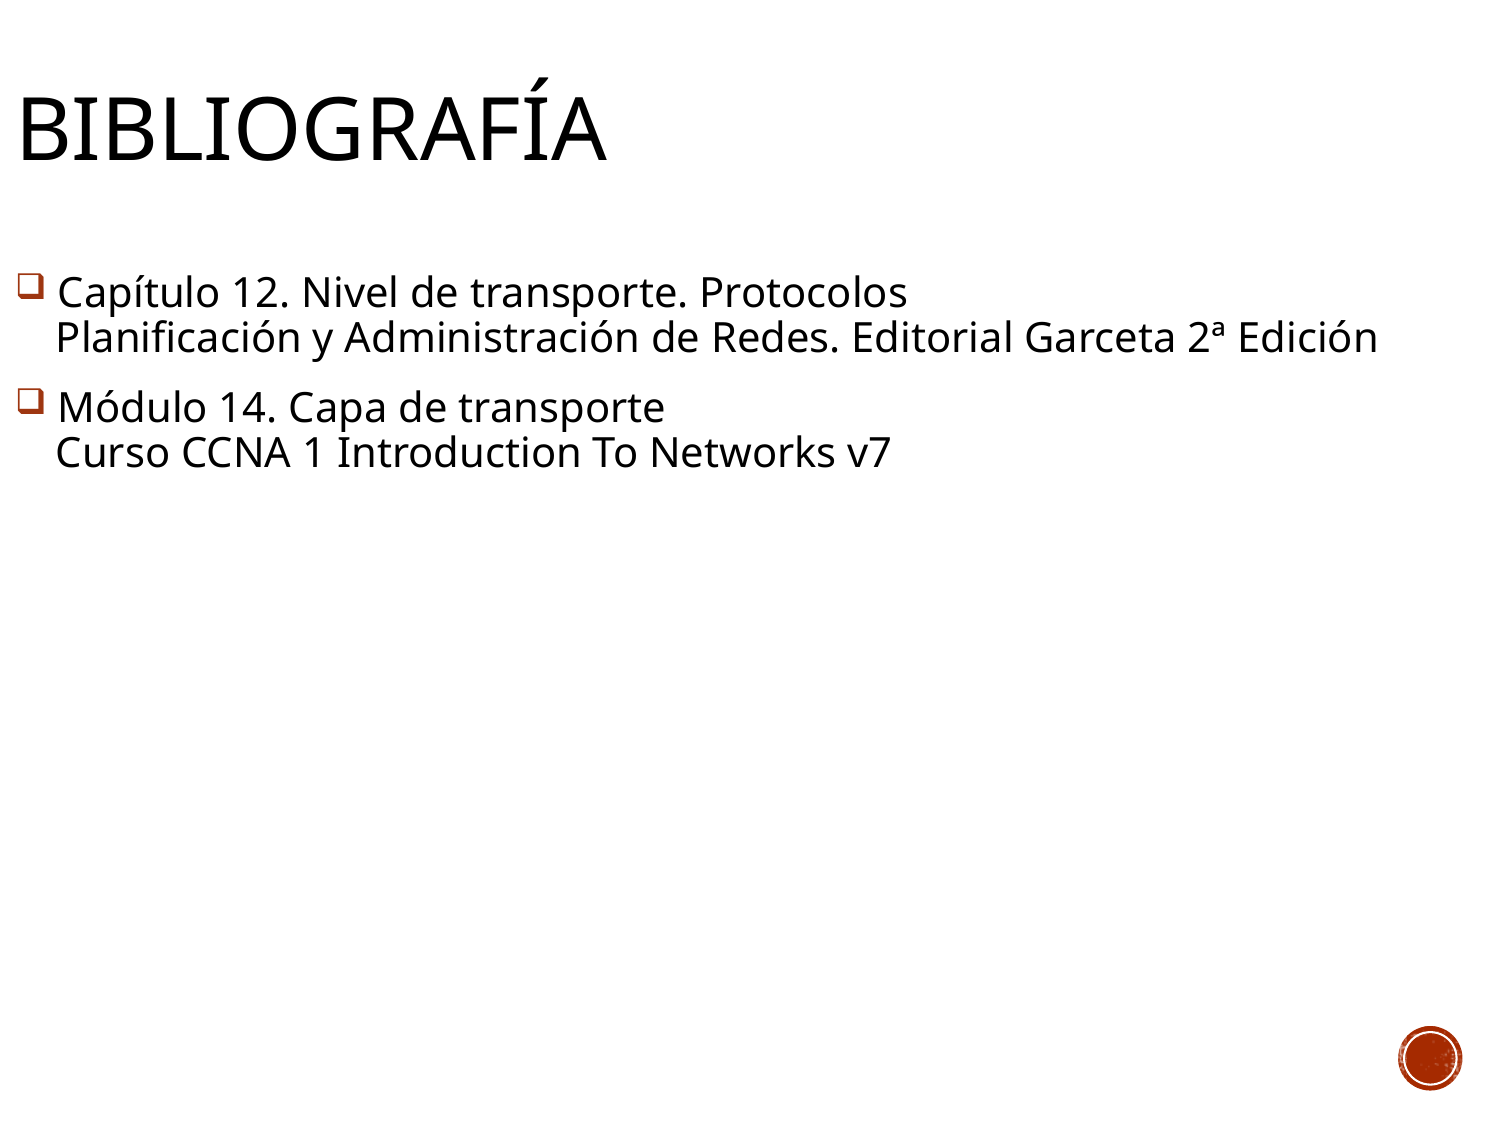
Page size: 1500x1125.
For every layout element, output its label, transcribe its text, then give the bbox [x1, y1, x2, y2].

list Capítulo 12. Nivel de transporte. Protocolos Planificación y Administración de Redes. Editorial Garceta 2ª Edición Módulo 14. Capa de transporte Curso CCNA 1 Introduction To Networks v7 [0, 263, 1471, 1006]
title BIBLIOGRAFÍA [0, 0, 1500, 264]
